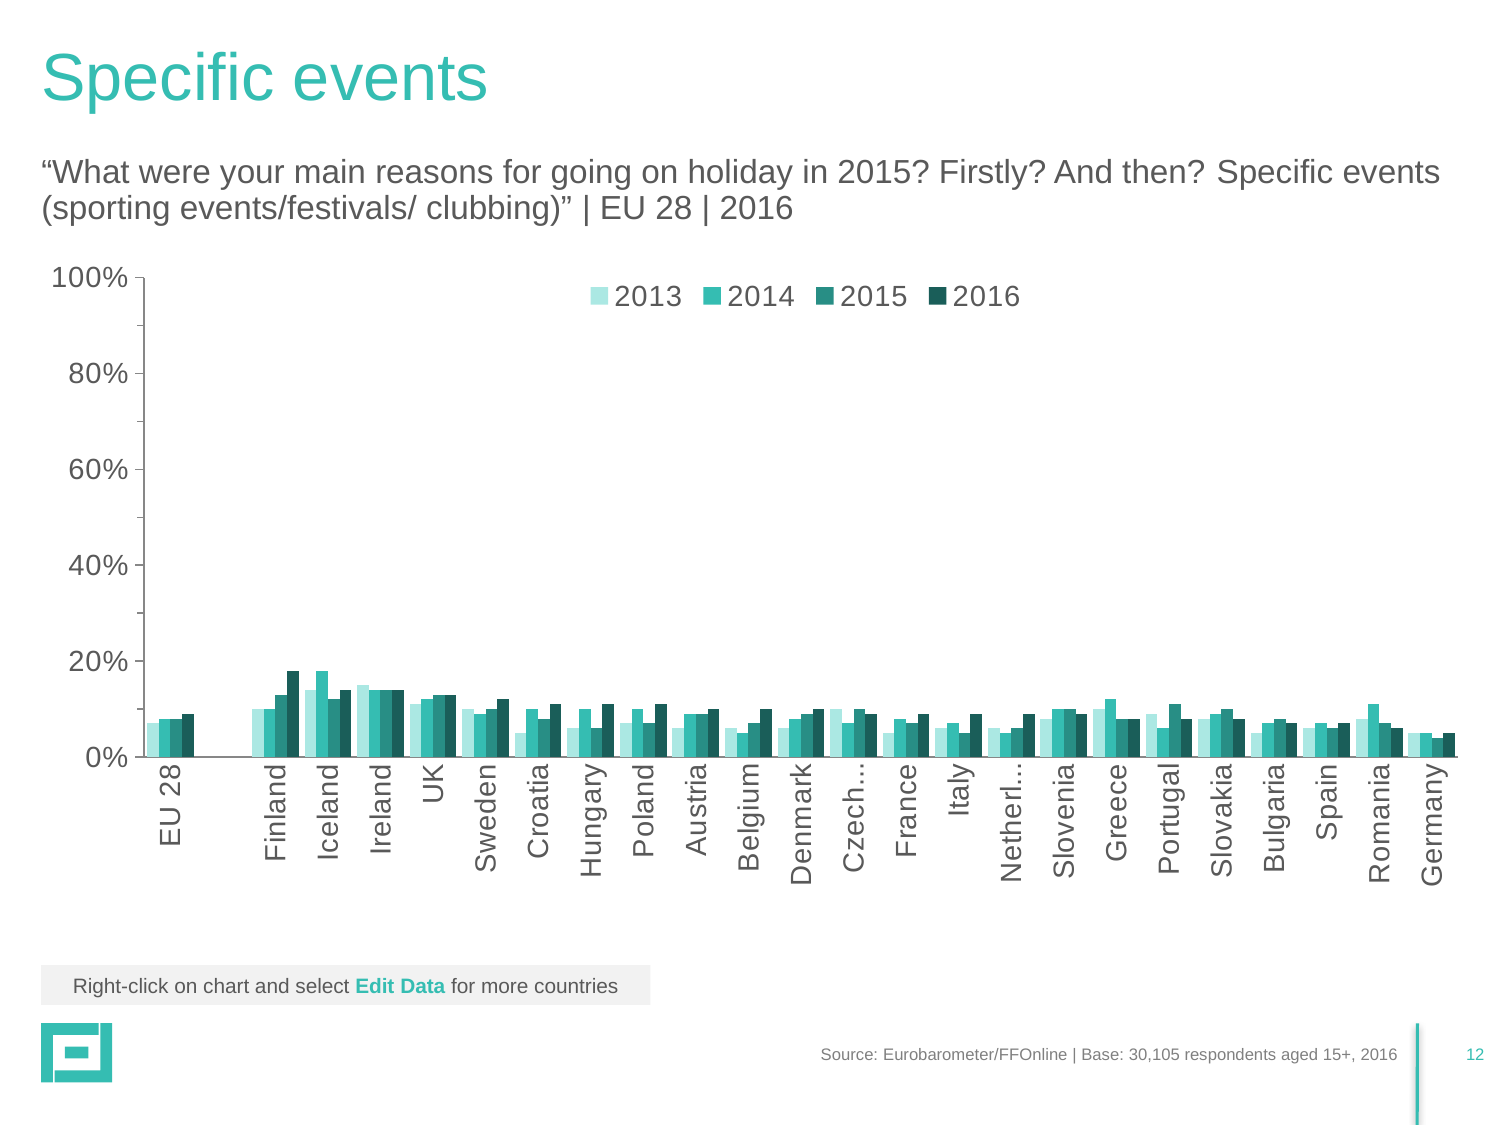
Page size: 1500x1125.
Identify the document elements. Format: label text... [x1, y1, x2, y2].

list “What were your main reasons for going on holiday in 2015? Firstly? And then? Specific events (sporting events/festivals/ clubbing)” | EU 28 | 2016 [41, 154, 1459, 228]
list Source: Eurobarometer/FFOnline | Base: 30,105 respondents aged 15+, 2016 [112, 1039, 1414, 1072]
title Specific events [41, 42, 1459, 154]
chart [40, 260, 1460, 924]
text_box Right-click on chart and select Edit Data for more countries [41, 965, 651, 1005]
